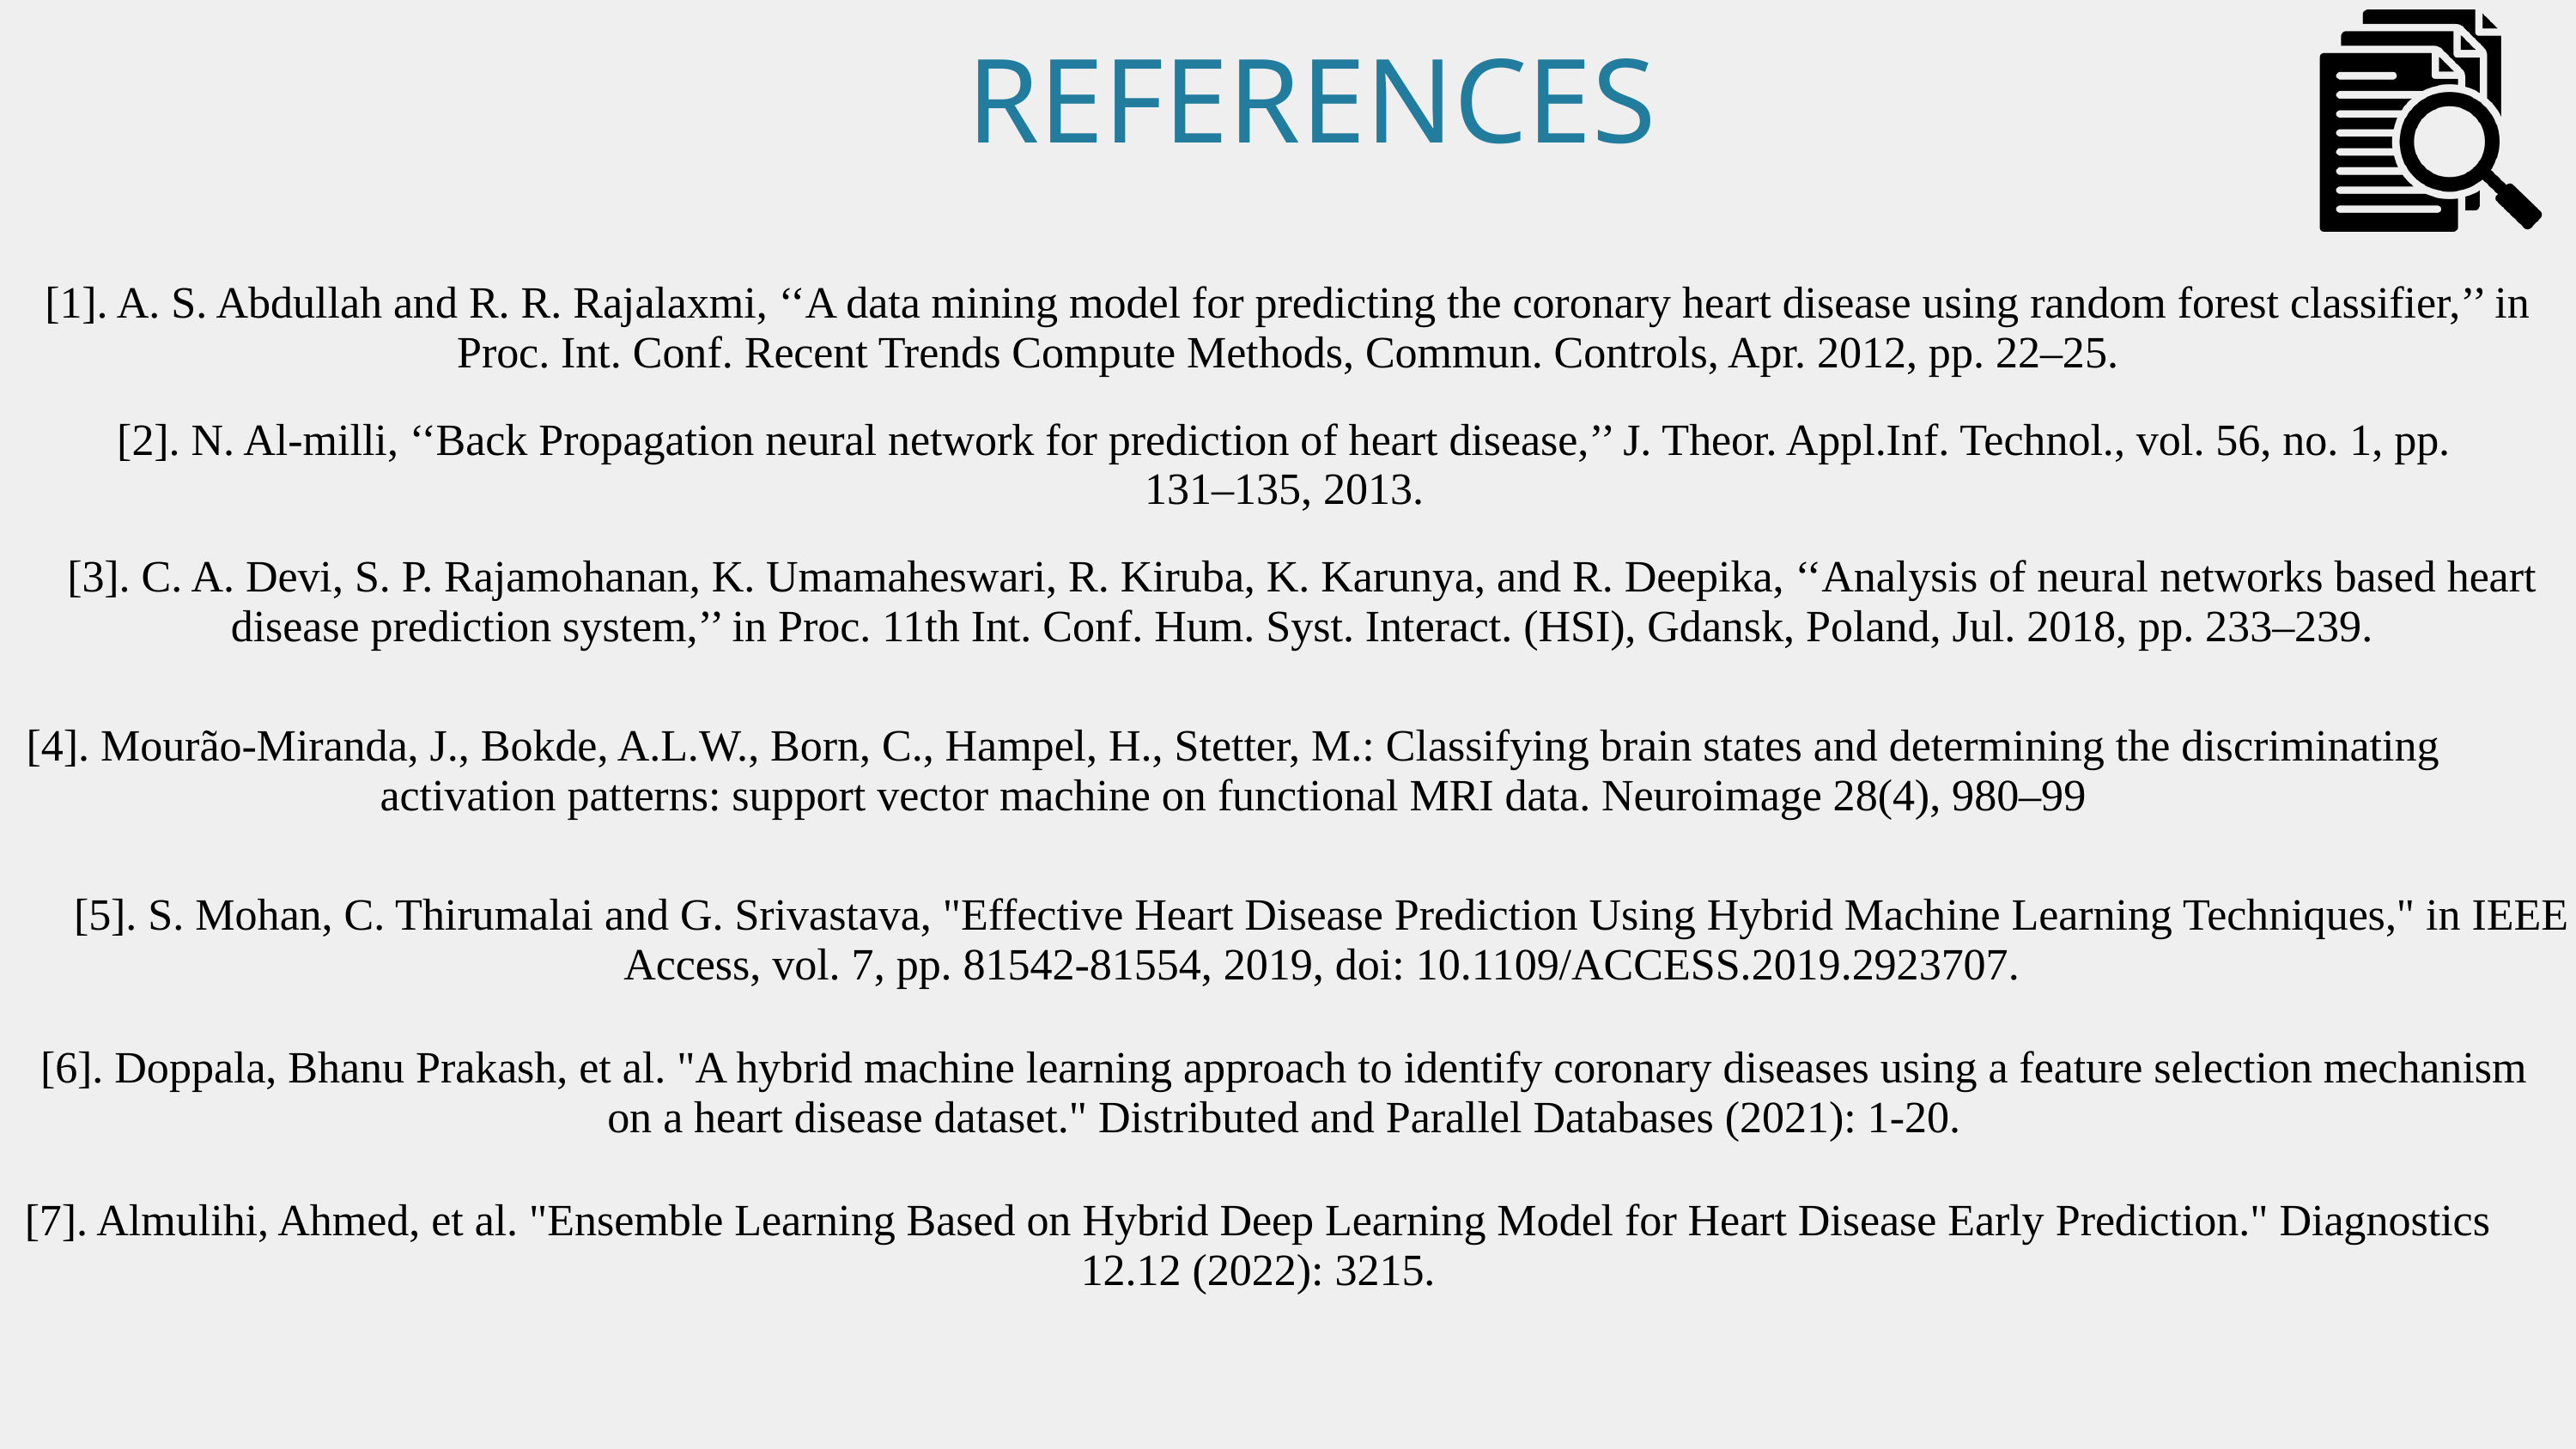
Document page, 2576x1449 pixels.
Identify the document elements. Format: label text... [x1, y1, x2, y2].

text_box [3]. C. A. Devi, S. P. Rajamohanan, K. Umamaheswari, R. Kiruba, K. Karunya, and R. Deepika, ‘‘Analysis of neural networks based heart disease prediction system,’’ in Proc. 11th Int. Conf. Hum. Syst. Interact. (HSI), Gdansk, Poland, Jul. 2018, pp. 233–239. [52, 551, 2553, 700]
text_box REFERENCES [337, 50, 2286, 167]
text_box [7]. Almulihi, Ahmed, et al. "Ensemble Learning Based on Hybrid Deep Learning Model for Heart Disease Early Prediction." Diagnostics 12.12 (2022): 3215. [0, 1195, 2517, 1344]
text_box [4]. Mourão-Miranda, J., Bokde, A.L.W., Born, C., Hampel, H., Stetter, M.: Classifying brain states and determining the discriminating activation patterns: support vector machine on functional MRI data. Neuroimage 28(4), 980–99 [0, 720, 2493, 870]
text_box [6]. Doppala, Bhanu Prakash, et al. "A hybrid machine learning approach to identify coronary diseases using a feature selection mechanism on a heart disease dataset." Distributed and Parallel Databases (2021): 1-20. [26, 1041, 2543, 1191]
text_box [5]. S. Mohan, C. Thirumalai and G. Srivastava, "Effective Heart Disease Prediction Using Hybrid Machine Learning Techniques," in IEEE Access, vol. 7, pp. 81542-81554, 2019, doi: 10.1109/ACCESS.2019.2923707. [67, 888, 2576, 1039]
text_box [1]. A. S. Abdullah and R. R. Rajalaxmi, ‘‘A data mining model for predicting the coronary heart disease using random forest classifier,’’ in Proc. Int. Conf. Recent Trends Compute Methods, Commun. Controls, Apr. 2012, pp. 22–25. [0, 277, 2576, 378]
text_box [2]. N. Al-milli, ‘‘Back Propagation neural network for prediction of heart disease,’’ J. Theor. Appl.Inf. Technol., vol. 56, no. 1, pp. 131–135, 2013. [94, 414, 2474, 514]
text_box [2319, 9, 2543, 233]
